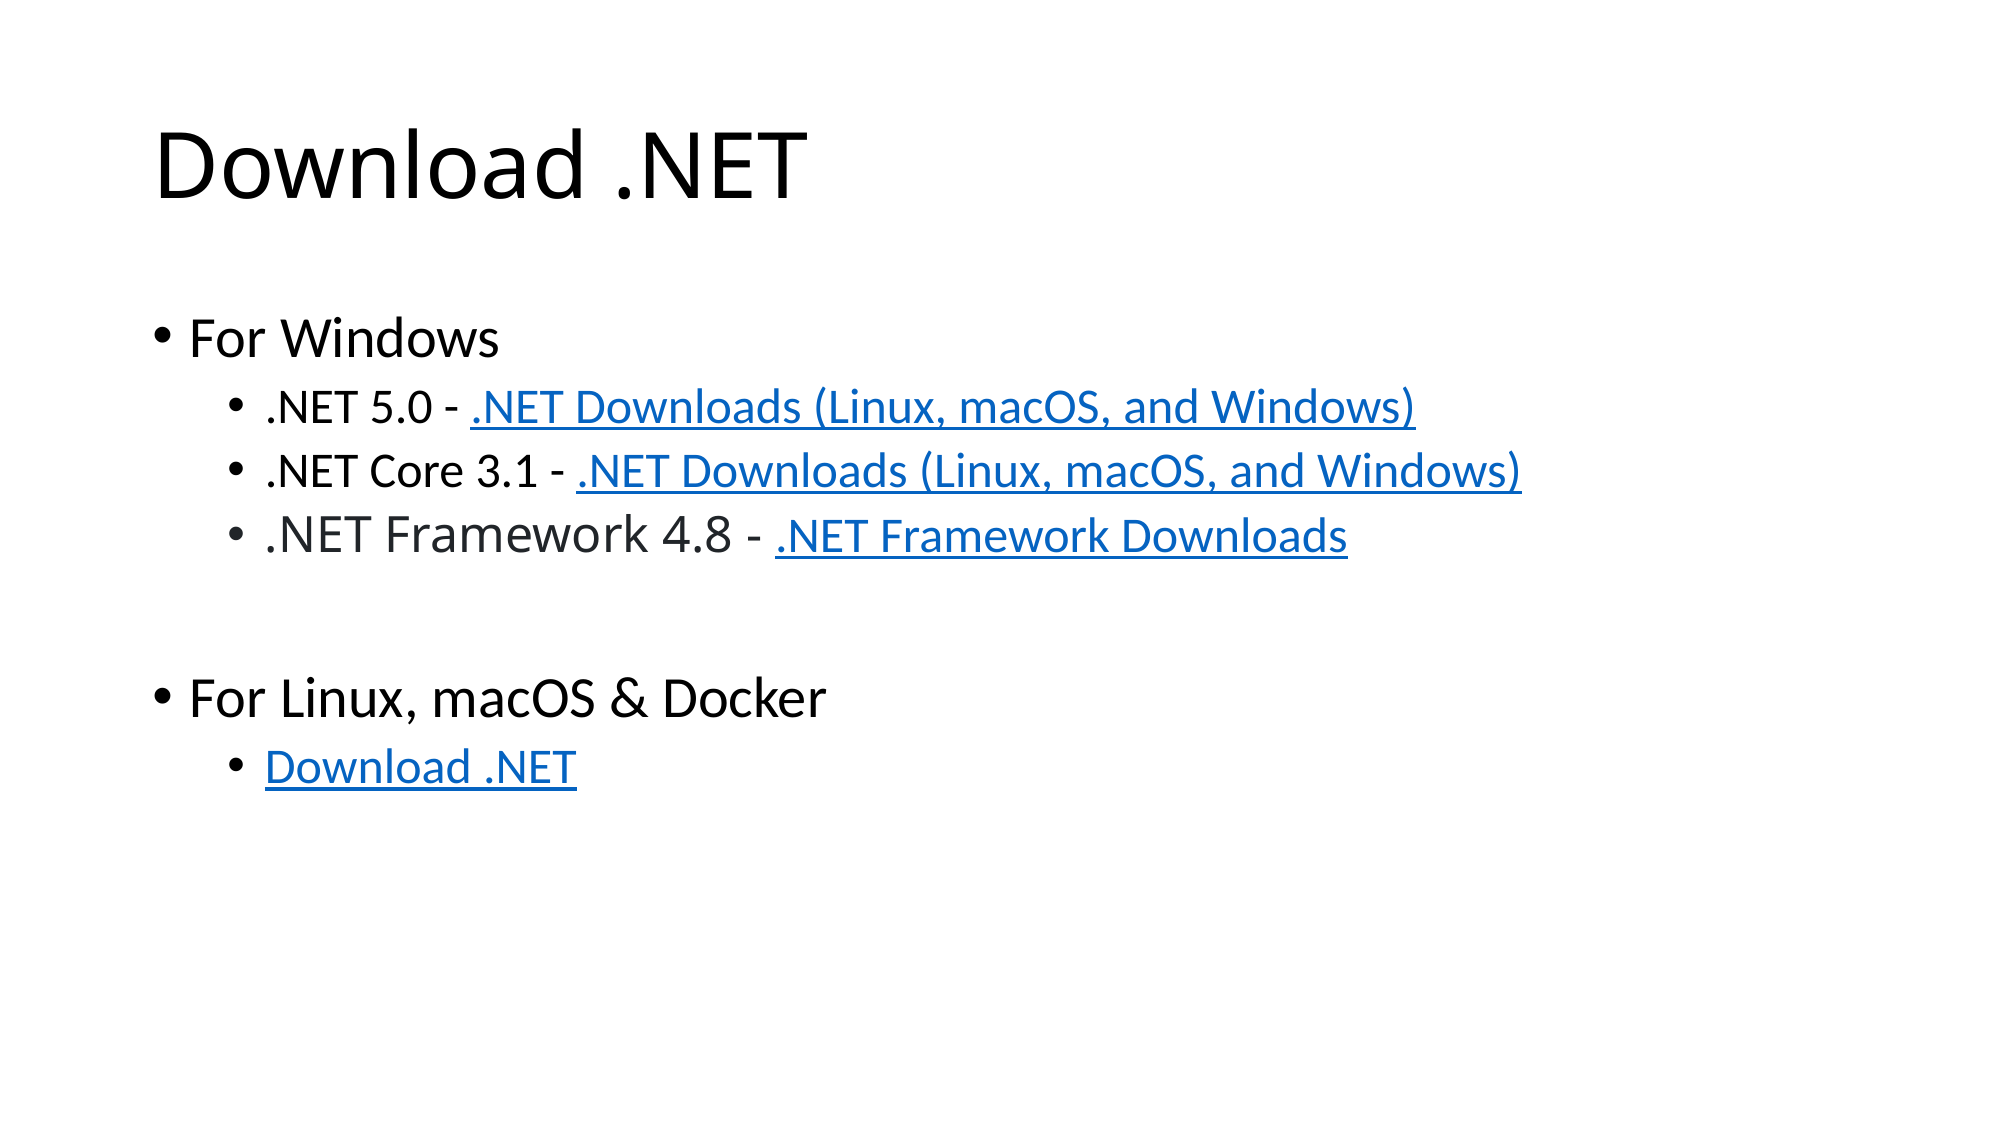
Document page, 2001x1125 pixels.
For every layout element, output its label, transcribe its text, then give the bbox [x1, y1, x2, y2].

title Download .NET [137, 59, 1863, 278]
list For Windows .NET 5.0 - .NET Downloads (Linux, macOS, and Windows) .NET Core 3.1 - .NET Downloads (Linux, macOS, and Windows) .NET Framework 4.8 - .NET Framework Downloads For Linux, macOS & Docker Download .NET [137, 299, 1863, 1014]
